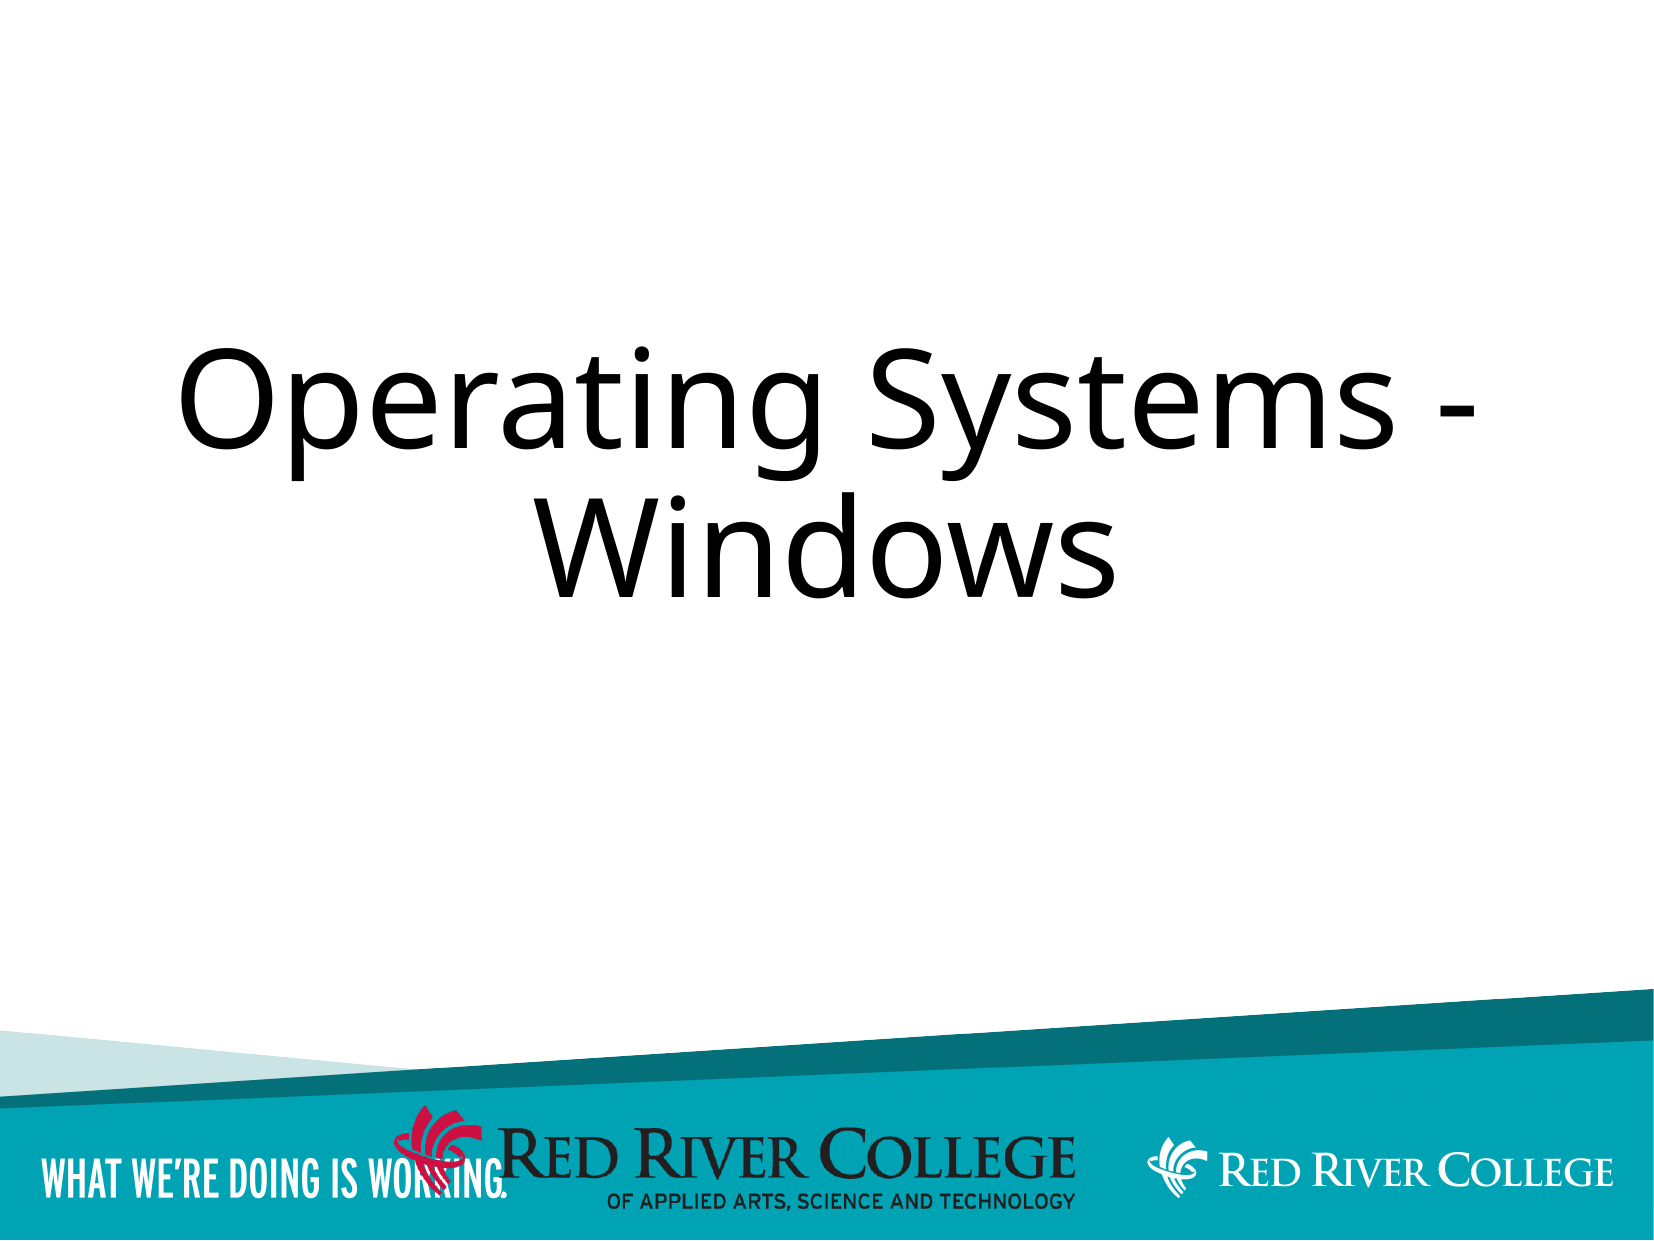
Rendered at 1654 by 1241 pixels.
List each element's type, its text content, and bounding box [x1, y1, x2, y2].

subtitle [206, 433, 1447, 1169]
title Operating Systems - Windows [124, 202, 1530, 635]
picture [0, 0, 1654, 1240]
